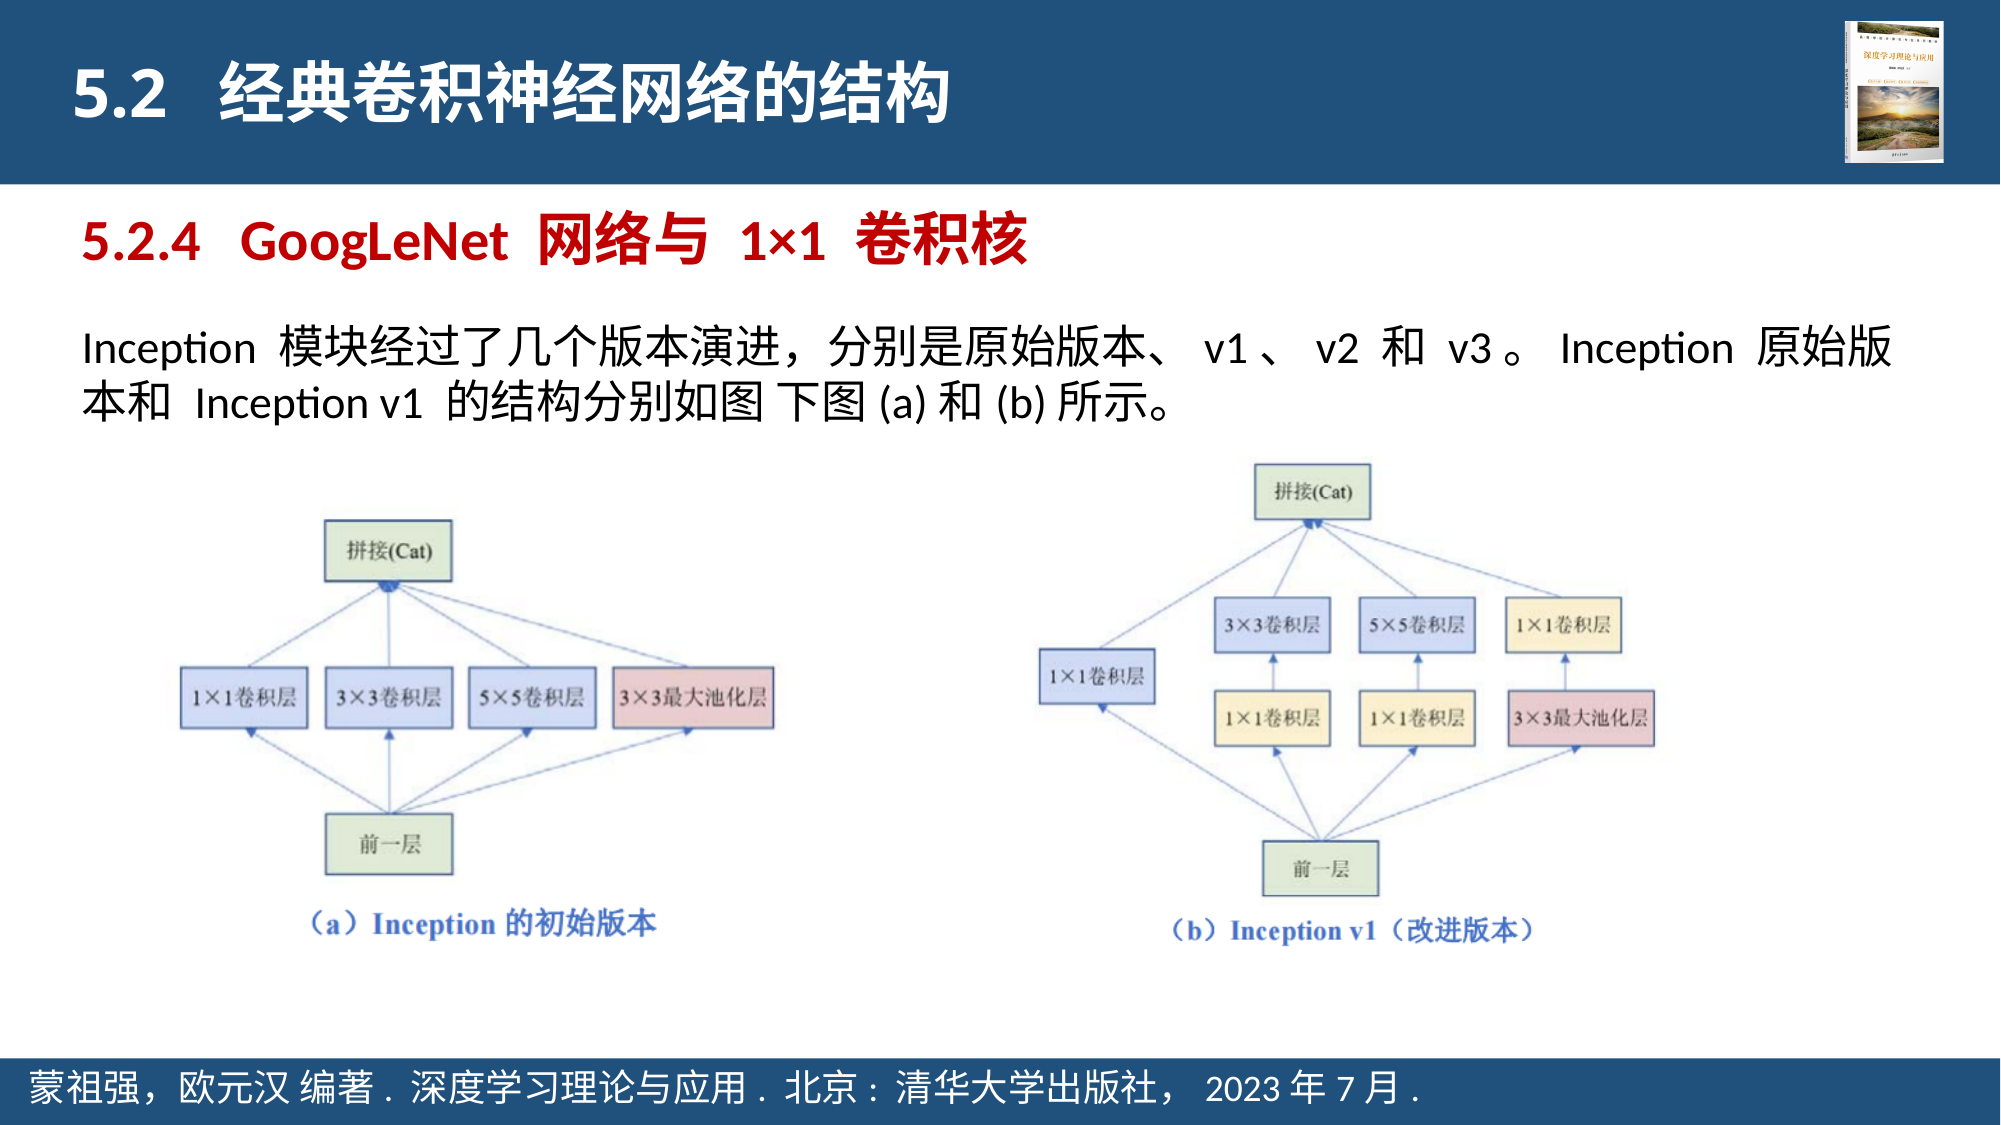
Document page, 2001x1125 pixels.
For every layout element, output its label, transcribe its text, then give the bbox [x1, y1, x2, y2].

picture [141, 490, 833, 965]
picture [941, 432, 1747, 950]
text_box 5.2.4 GoogLeNet 网络与 1×1 卷积核 [67, 194, 1933, 280]
text_box 5.2 经典卷积神经网络的结构 [55, 42, 1555, 233]
text_box Inception 模块经过了几个版本演进，分别是原始版本、v1、v2 和 v3。Inception 原始版 本和 Inception v1 的结构分别如图 下图(a)和(b)所示。 [67, 310, 1933, 436]
picture [1844, 21, 1944, 163]
